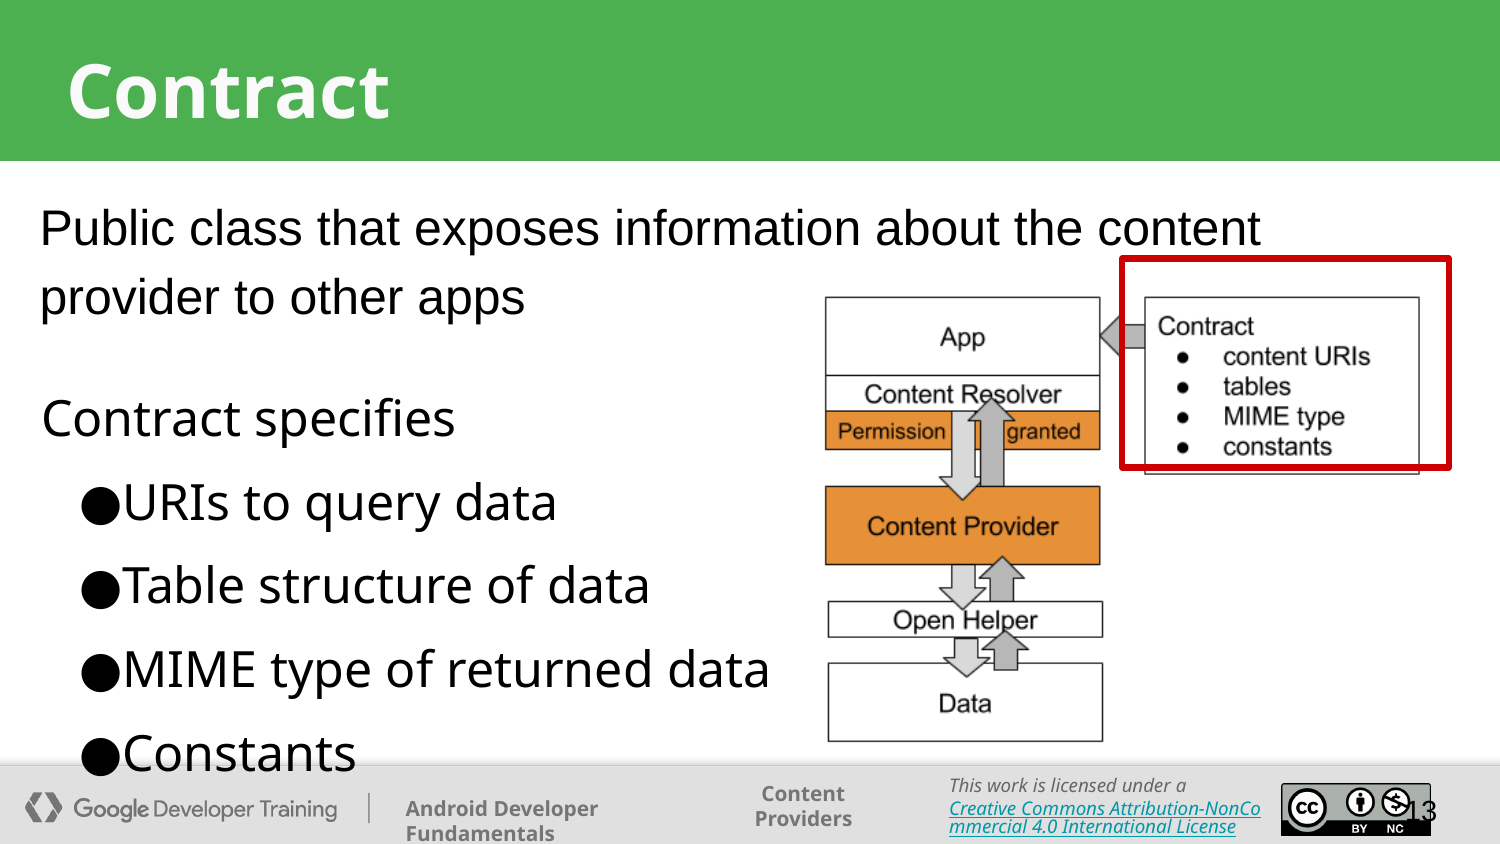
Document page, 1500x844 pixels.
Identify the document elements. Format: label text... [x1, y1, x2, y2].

subtitle Contract specifies URIs to query data Table structure of data MIME type of returned data Constants [26, 362, 812, 748]
picture [0, 161, 1500, 844]
title Contract [51, 28, 1449, 122]
text_box [1122, 258, 1449, 468]
text_box Public class that exposes information about the content provider to other apps [24, 171, 1423, 237]
slide_number ‹#› [1389, 777, 1480, 842]
